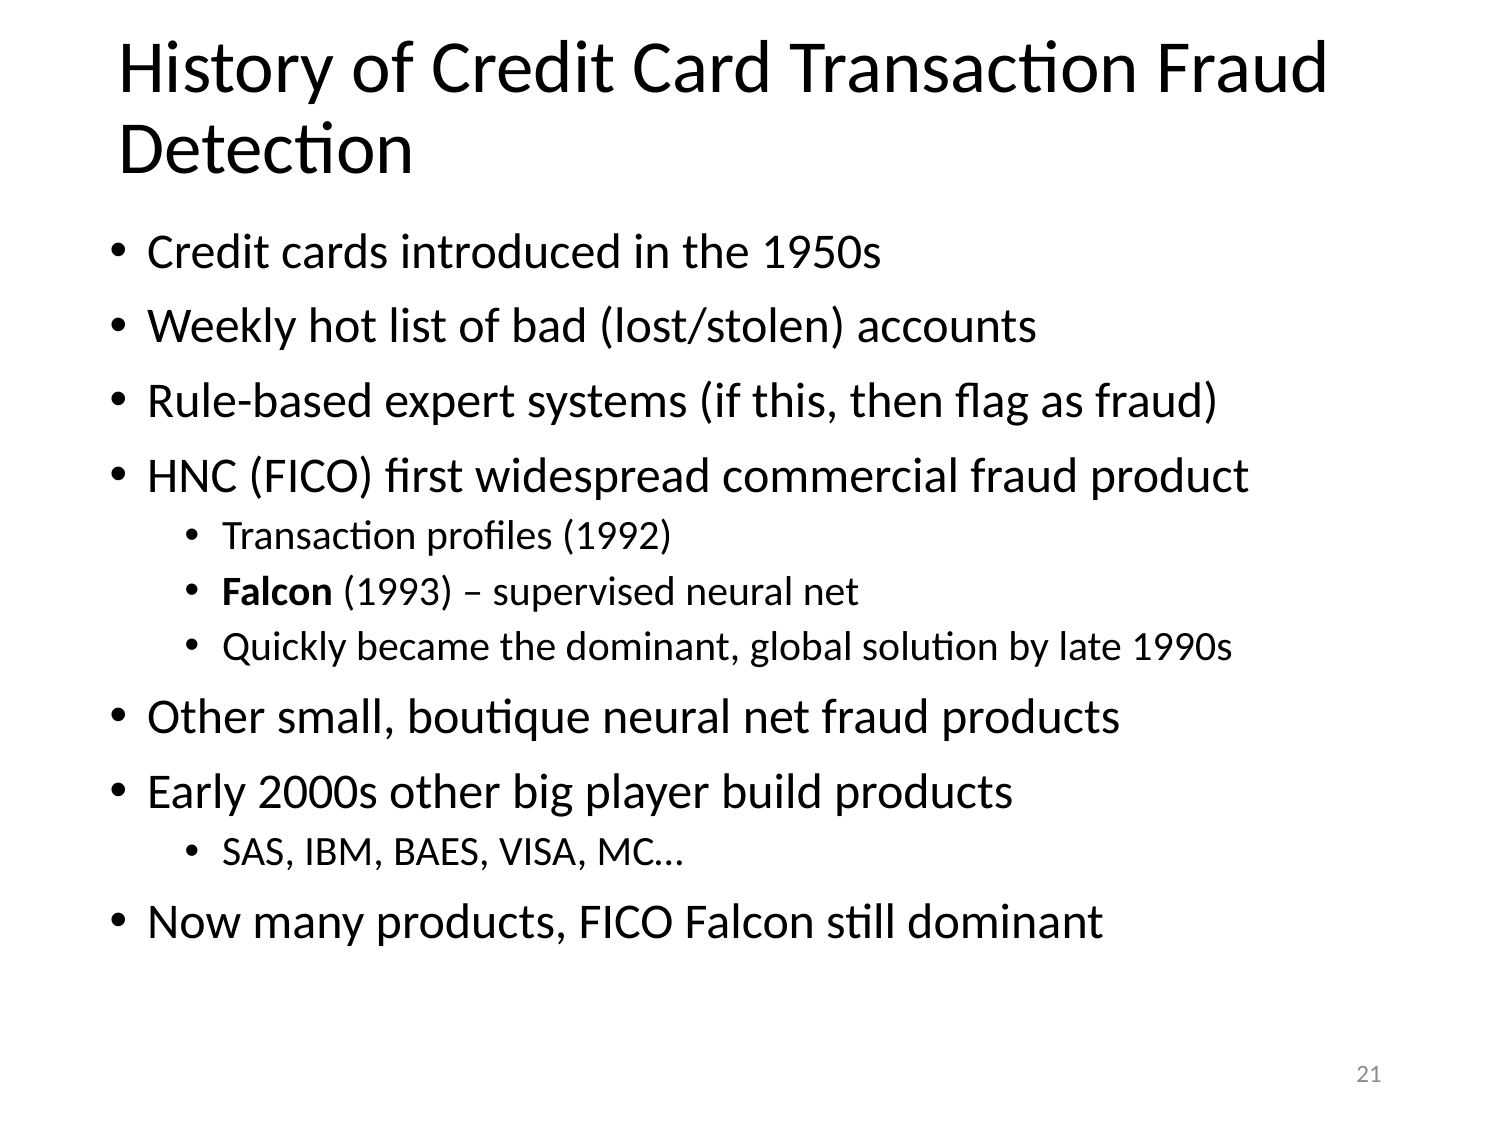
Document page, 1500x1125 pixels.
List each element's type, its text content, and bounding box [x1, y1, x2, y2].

list Credit cards introduced in the 1950s Weekly hot list of bad (lost/stolen) accounts Rule-based expert systems (if this, then flag as fraud) HNC (FICO) first widespread commercial fraud product Transaction profiles (1992) Falcon (1993) – supervised neural net Quickly became the dominant, global solution by late 1990s Other small, boutique neural net fraud products Early 2000s other big player build products SAS, IBM, BAES, VISA, MC… Now many products, FICO Falcon still dominant [94, 217, 1465, 1012]
slide_number 21 [1059, 1042, 1397, 1103]
title History of Credit Card Transaction Fraud Detection [103, 0, 1397, 217]
